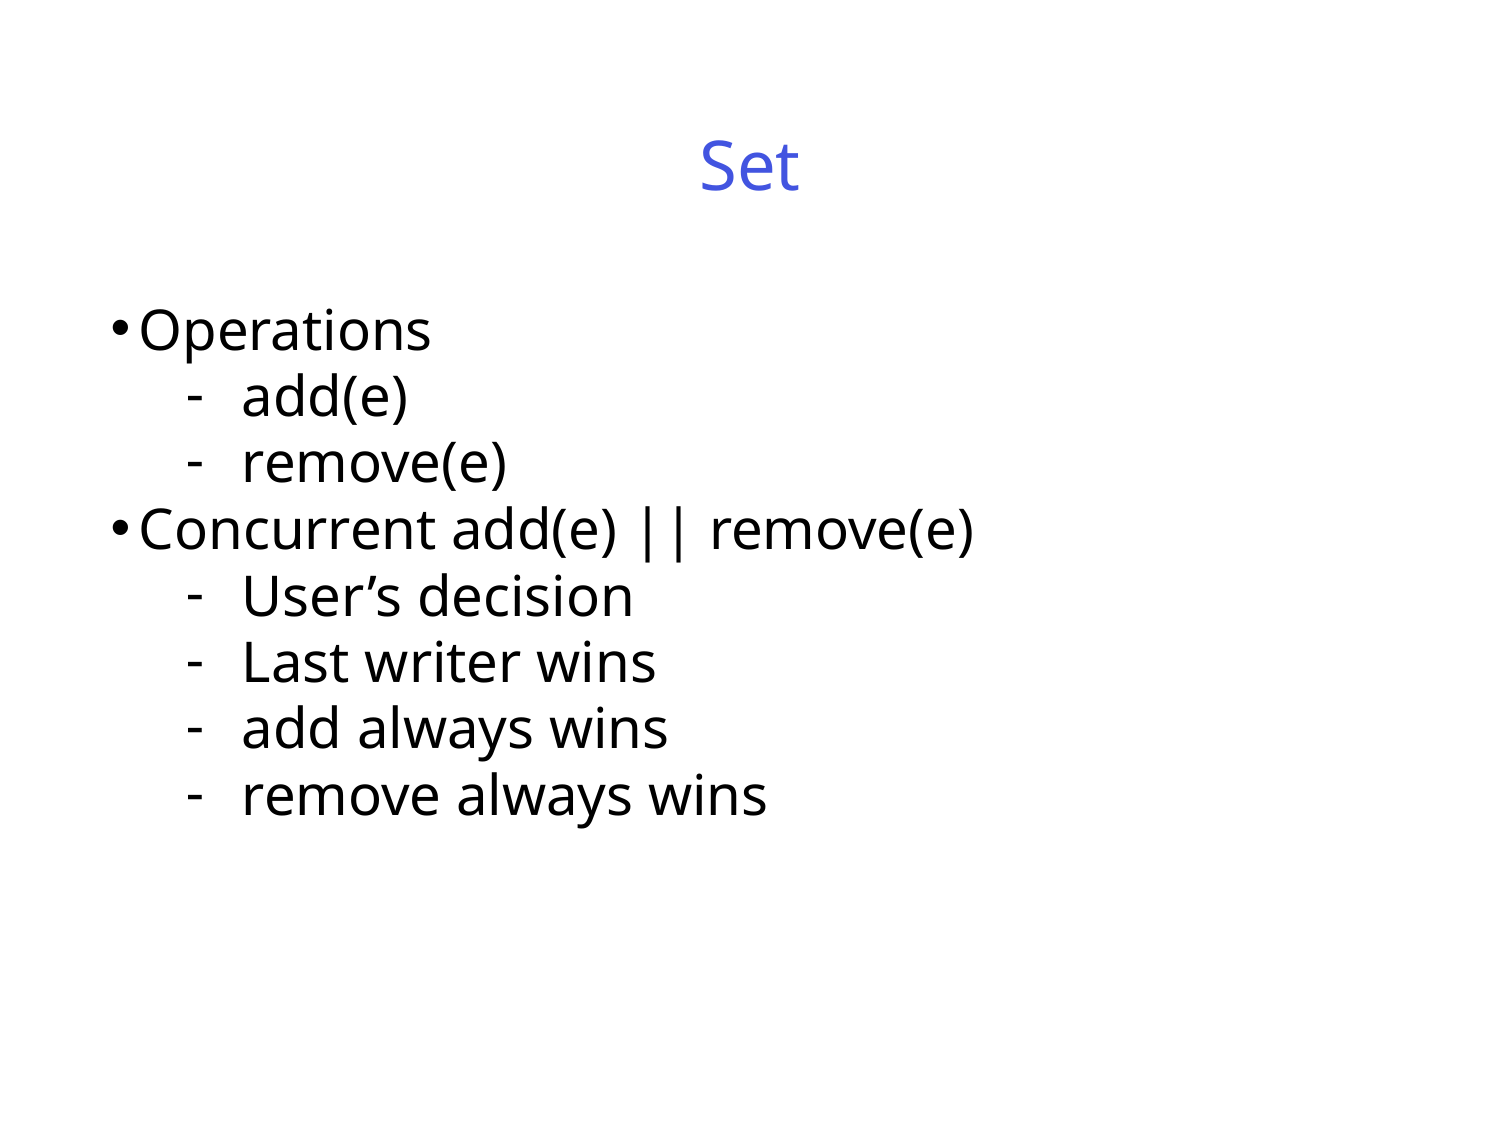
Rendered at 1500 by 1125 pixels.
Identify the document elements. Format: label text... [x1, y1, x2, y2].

title Set [102, 59, 1398, 278]
list Operations add(e) remove(e) Concurrent add(e) || remove(e) User’s decision Last writer wins add always wins remove always wins [102, 298, 1398, 1014]
